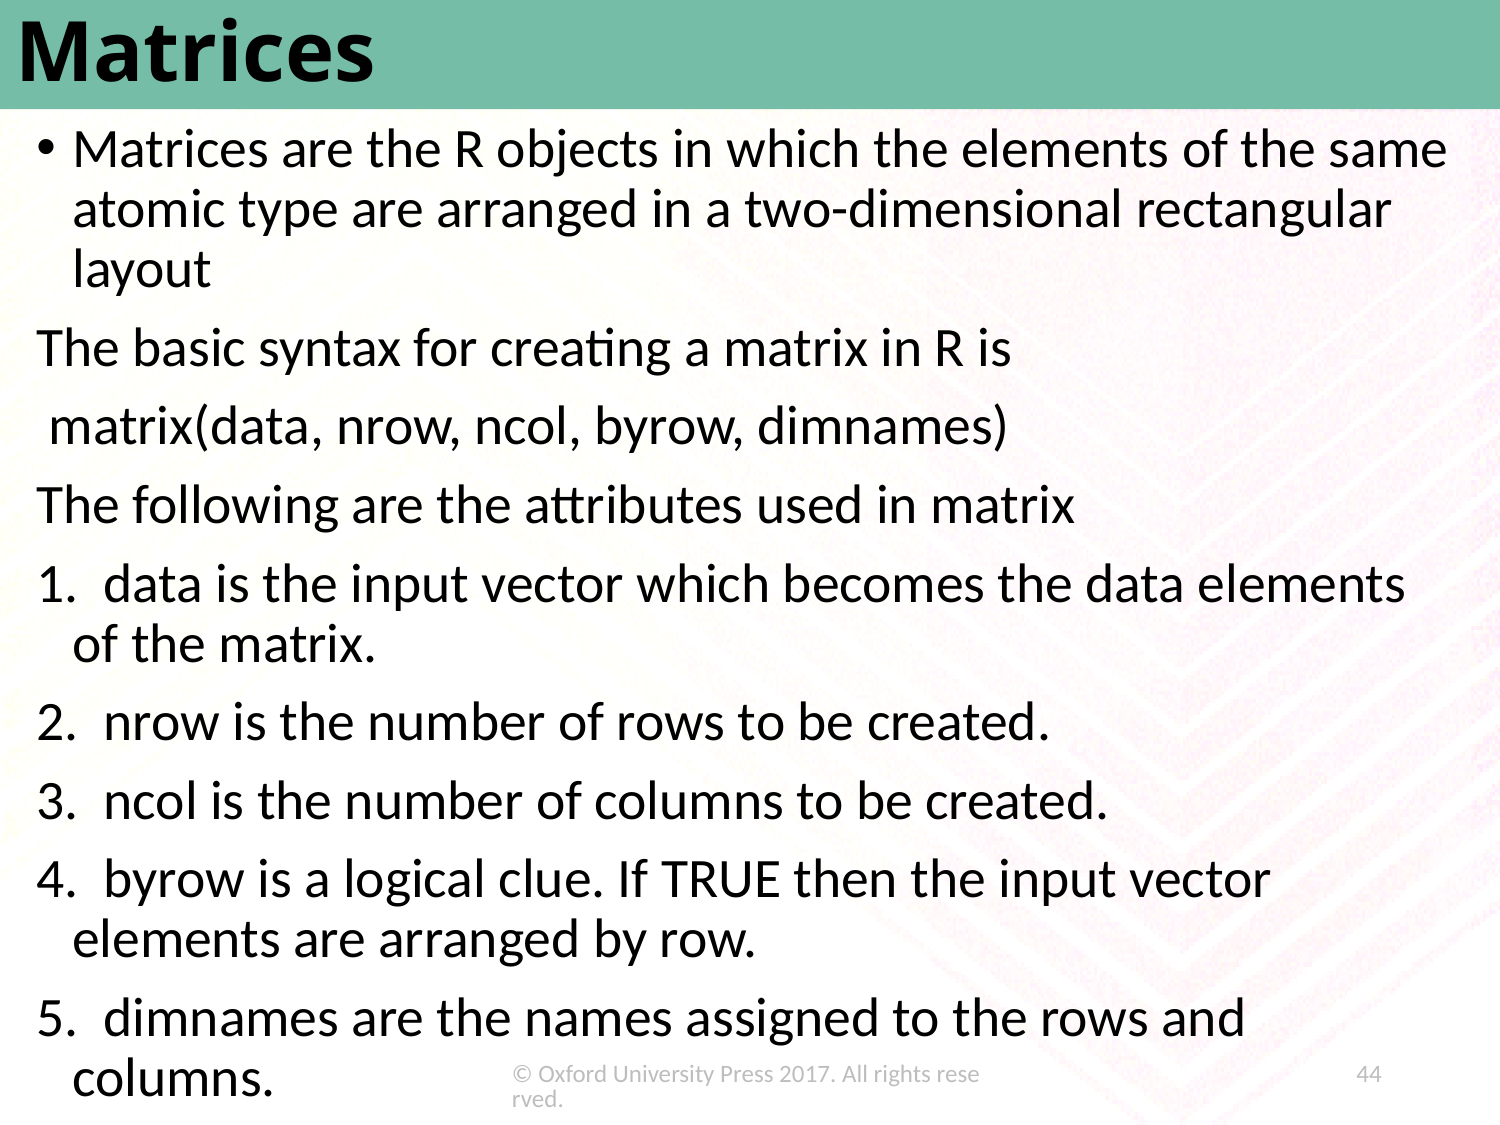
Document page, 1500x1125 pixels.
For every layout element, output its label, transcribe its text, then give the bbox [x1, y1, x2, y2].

title Matrices [0, 0, 1500, 110]
slide_number 44 [1059, 1042, 1397, 1103]
list Matrices are the R objects in which the elements of the same atomic type are arranged in a two-dimensional rectangular layout The basic syntax for creating a matrix in R is matrix(data, nrow, ncol, byrow, dimnames) The following are the attributes used in matrix 1. data is the input vector which becomes the data elements of the matrix. 2. nrow is the number of rows to be created. 3. ncol is the number of columns to be created. 4. byrow is a logical clue. If TRUE then the input vector elements are arranged by row. 5. dimnames are the names assigned to the rows and columns. [21, 112, 1472, 1125]
footer © Oxford University Press 2017. All rights reserved. [496, 1042, 1004, 1103]
